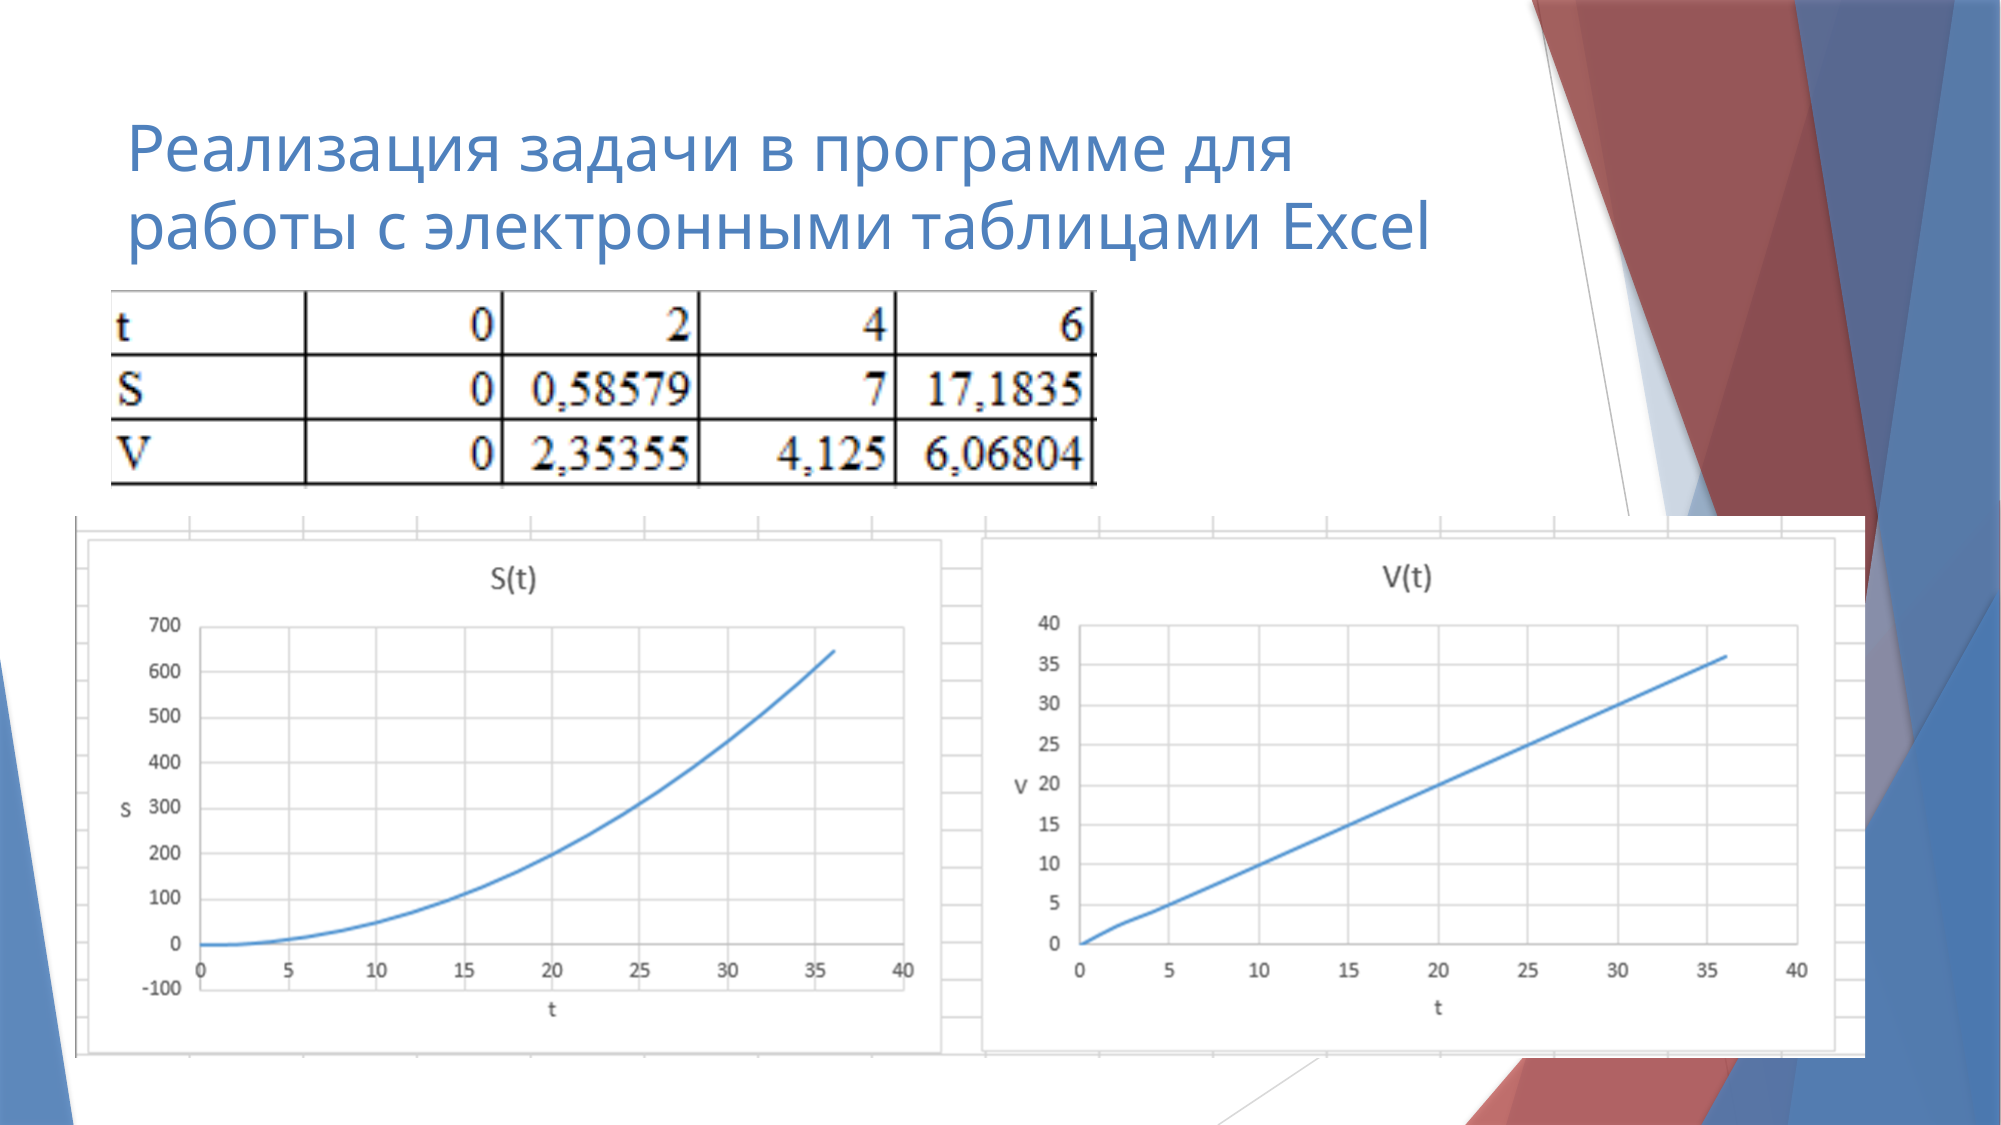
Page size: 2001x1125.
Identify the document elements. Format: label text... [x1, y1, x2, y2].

picture [110, 289, 1098, 490]
title Реализация задачи в программе для работы с электронными таблицами Excel [111, 99, 1522, 299]
picture [74, 515, 1866, 1059]
list [75, 299, 1969, 1014]
